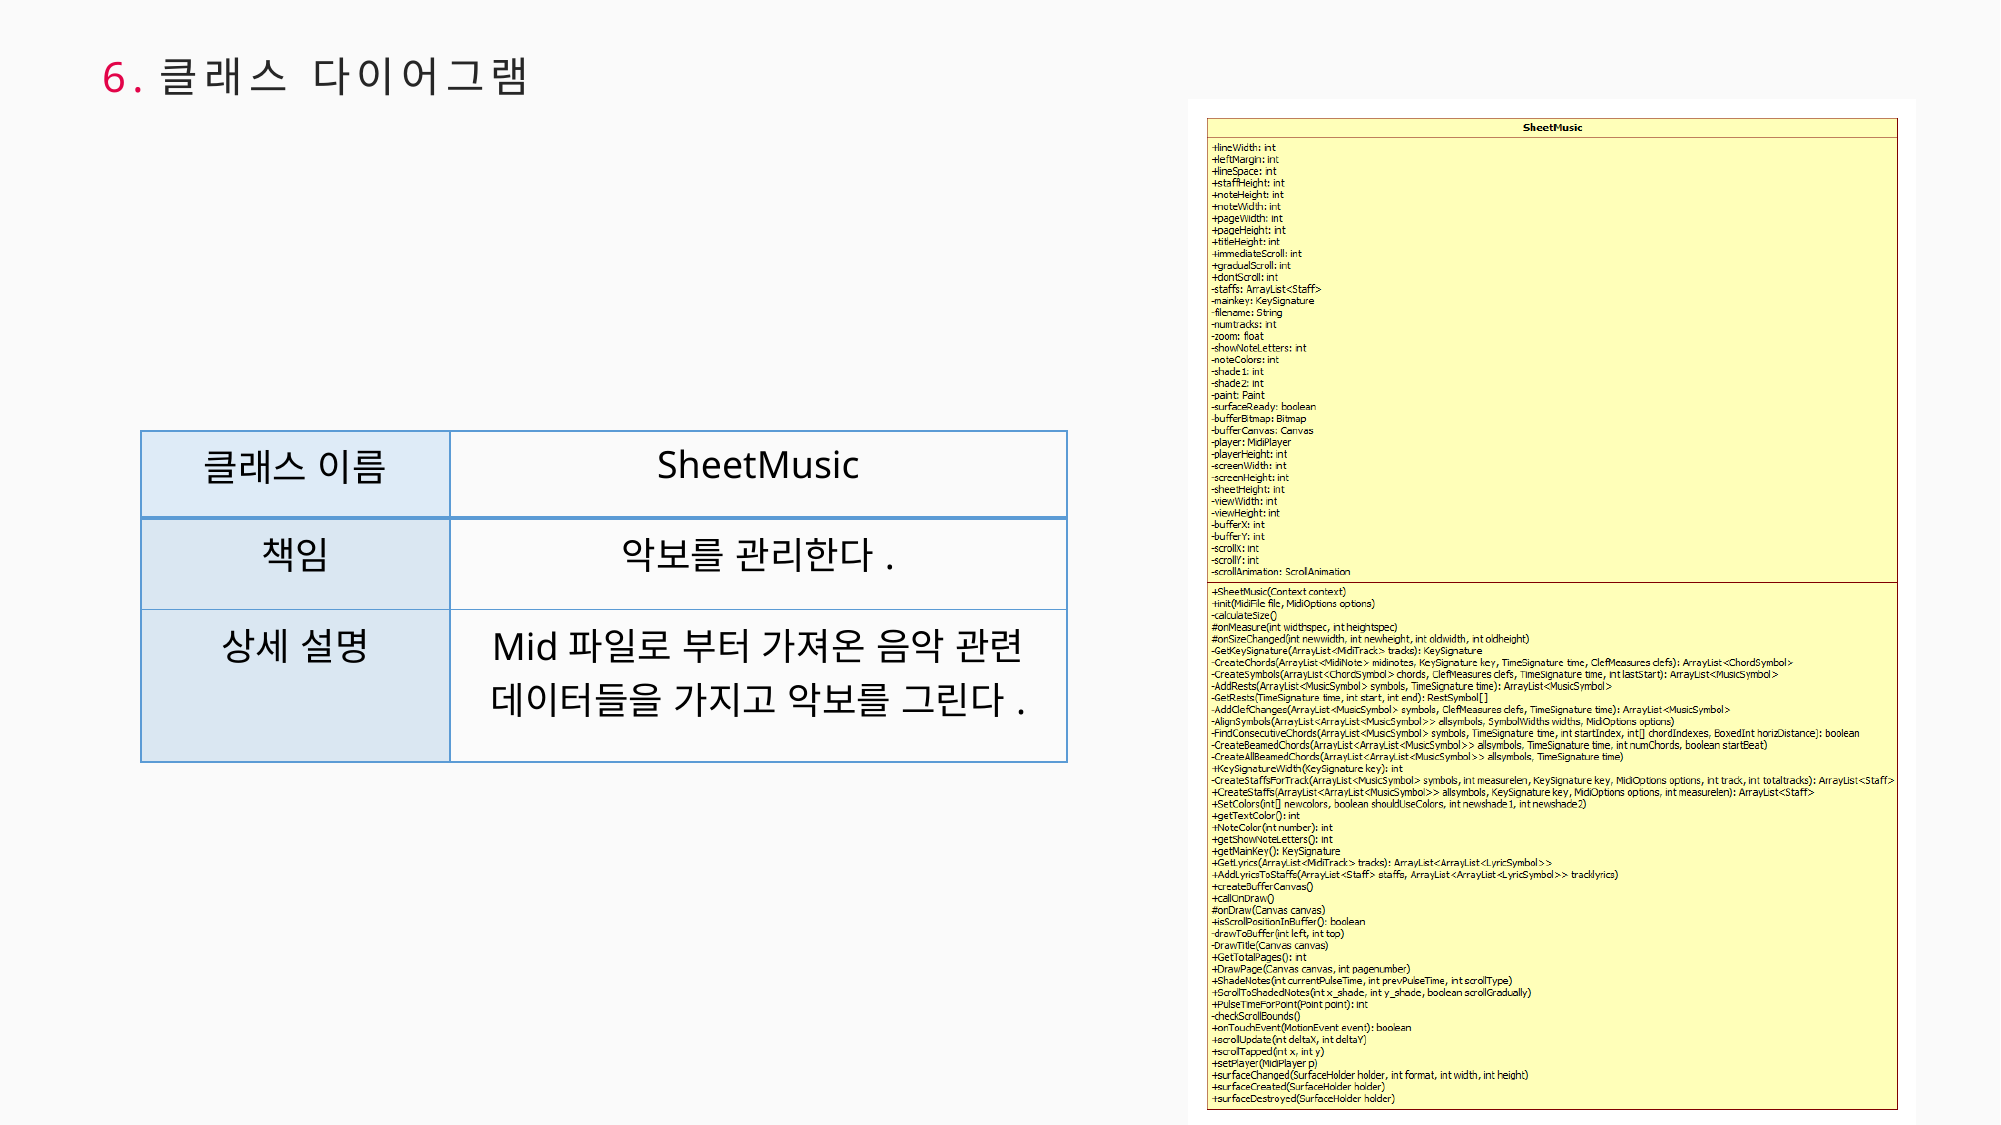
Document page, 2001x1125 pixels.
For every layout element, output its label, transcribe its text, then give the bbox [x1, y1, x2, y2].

picture [1188, 99, 1916, 1125]
table_cell 책임 [142, 520, 449, 609]
table_cell Mid파일로 부터 가져온 음악 관련 데이터들을 가지고 악보를 그린다. [451, 610, 1066, 761]
text_box 6.클래스 다이어그램 [87, 43, 545, 109]
table_cell 악보를 관리한다. [451, 520, 1066, 609]
table_header SheetMusic [451, 432, 1066, 516]
table_header 클래스 이름 [142, 432, 449, 516]
table_cell 상세 설명 [142, 610, 449, 761]
